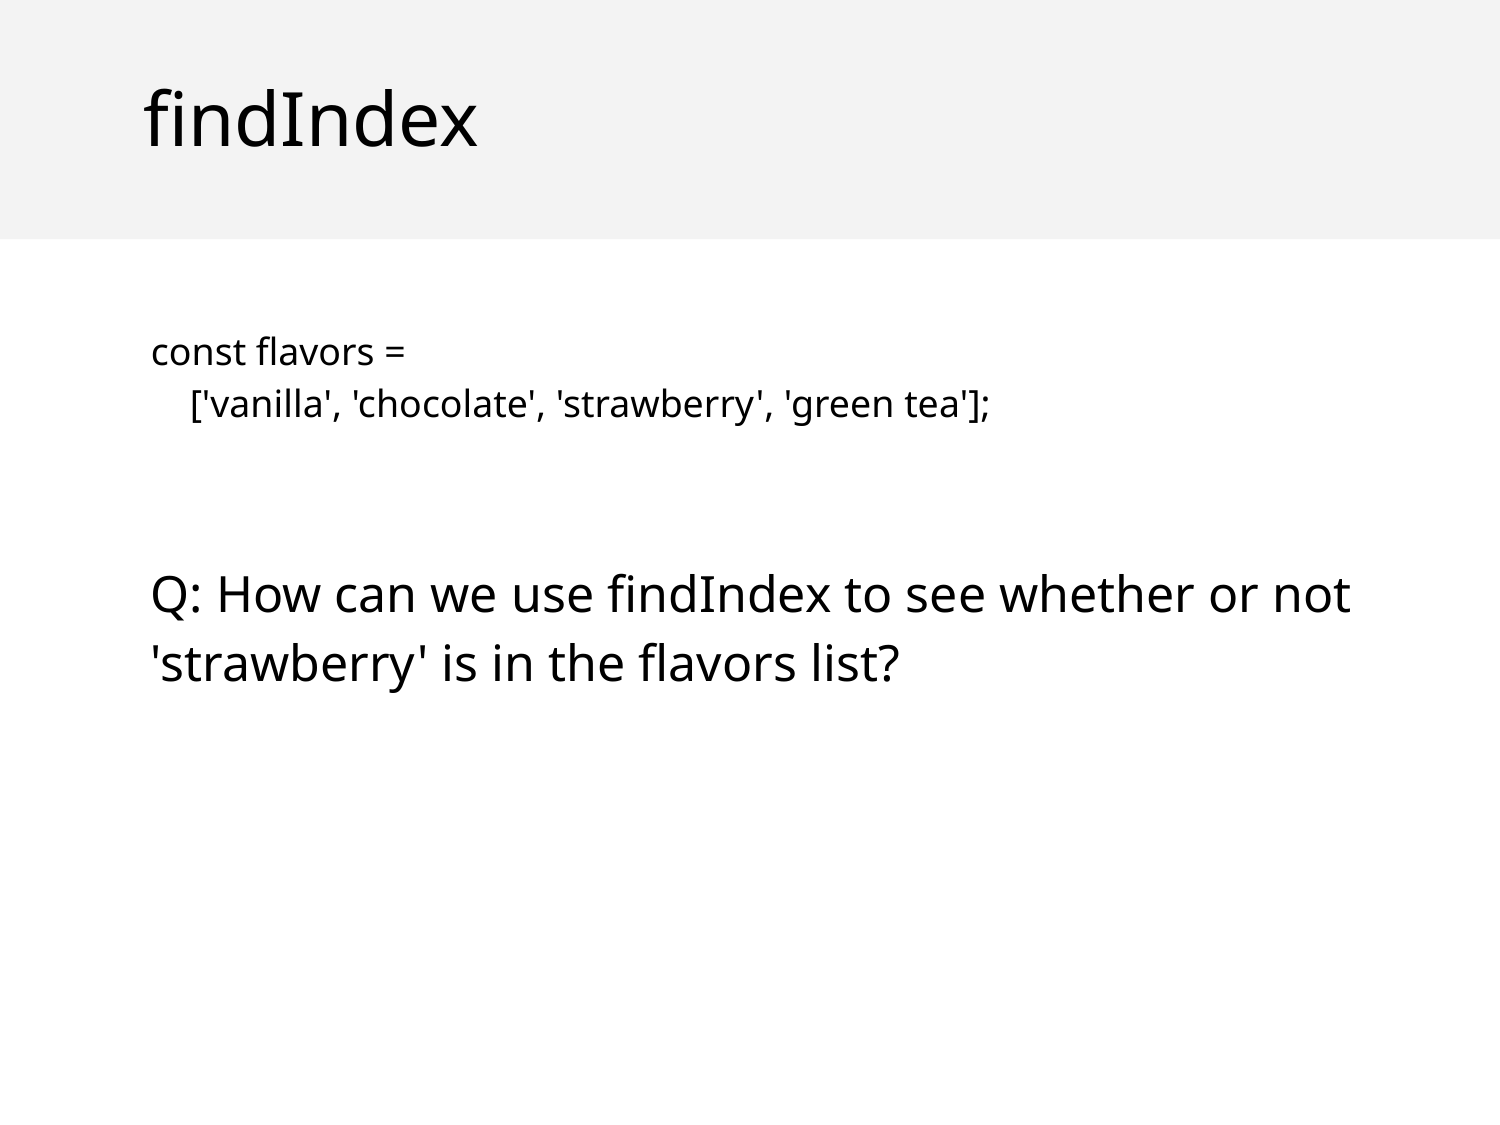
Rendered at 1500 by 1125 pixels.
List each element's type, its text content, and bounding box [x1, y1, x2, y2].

text_box Q: How can we use findIndex to see whether or not 'strawberry' is in the flavors list? [136, 538, 1380, 679]
text_box const flavors = ['vanilla', 'chocolate', 'strawberry', 'green tea']; [136, 306, 1380, 448]
text_box findIndex [128, 56, 1372, 183]
